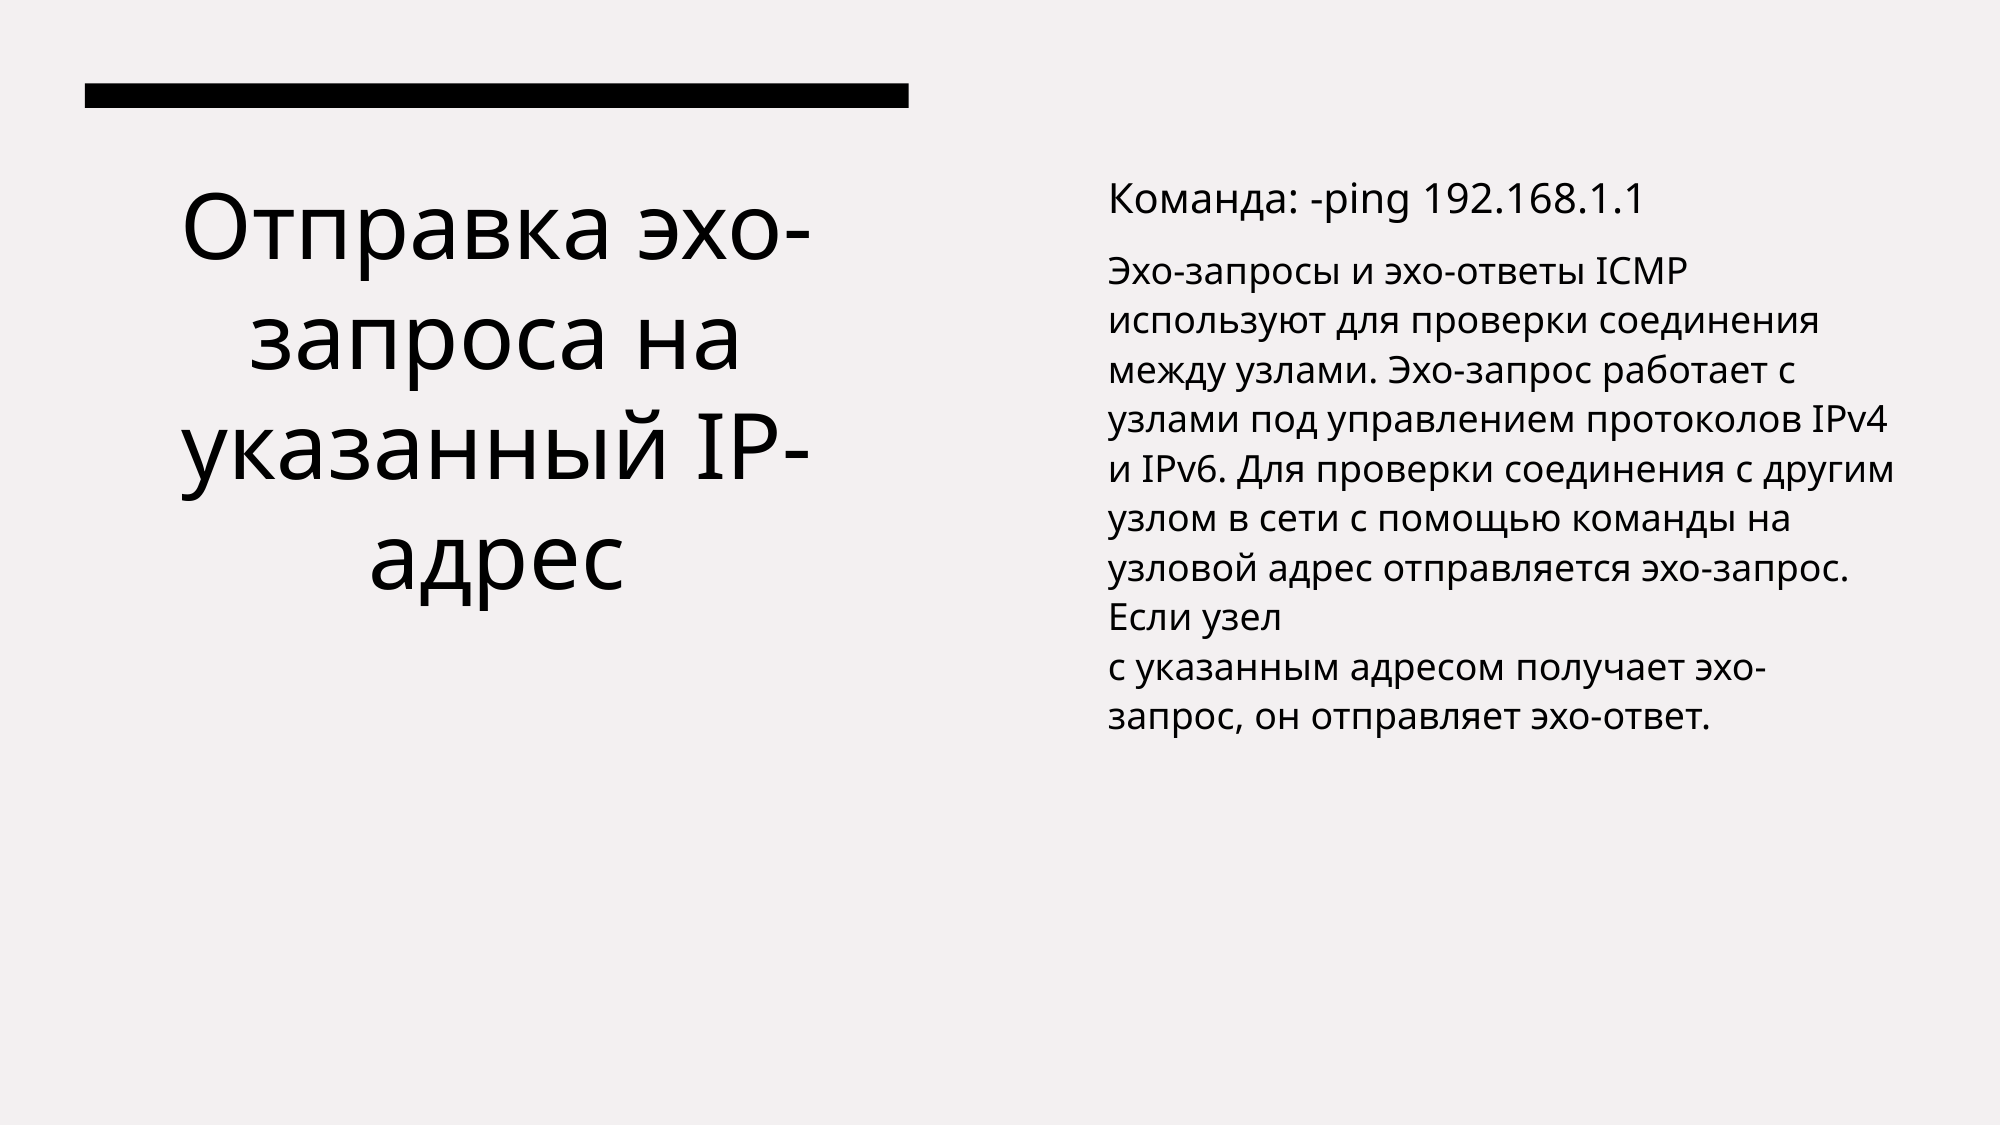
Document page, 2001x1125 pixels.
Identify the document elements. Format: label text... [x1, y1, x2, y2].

title Отправка эхо-запроса на указанный IP-адрес [84, 160, 909, 960]
list Команда: -ping 192.168.1.1 Эхо-запросы и эхо-ответы ICMP используют для проверки соединения между узлами. Эхо-запрос работает с узлами под управлением протоколов IPv4 и IPv6. Для проверки соединения с другим узлом в сети с помощью команды на узловой адрес отправляется эхо-запрос. Если узел с указанным адресом получает эхо-запрос, он отправляет эхо-ответ. [1092, 158, 1917, 958]
